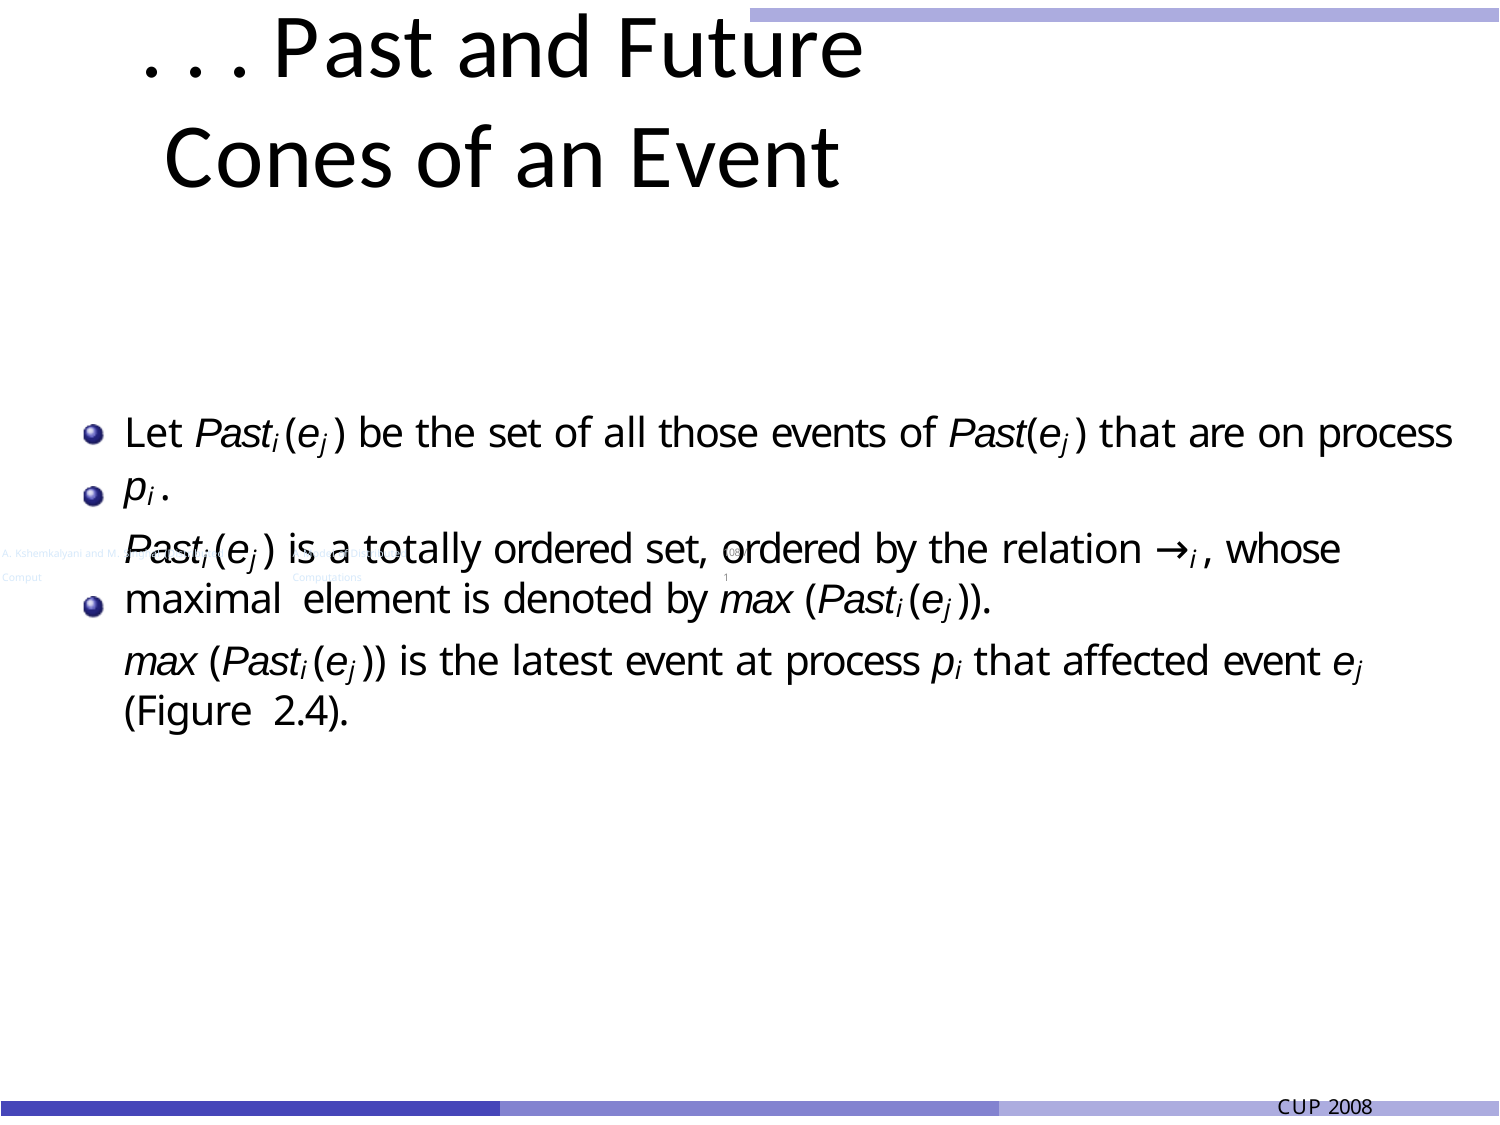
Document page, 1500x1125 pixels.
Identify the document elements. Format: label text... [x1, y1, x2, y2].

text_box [0, 1093, 1500, 1124]
slide_number 108 / 1 [710, 233, 756, 887]
footer A. Kshemkalyani and M. Singhal (Distributed Comput [0, 233, 254, 887]
text_box Let Pasti (ej ) be the set of all those events of Past(ej ) that are on process pi . Pasti (ej ) is a totally ordered set, ordered by the relation →i , whose maximal element is denoted by max (Pasti (ej )). max (Pasti (ej )) is the latest event at process pi that affected event ej (Figure 2.4). [756, 387, 1471, 734]
title . . . Past and Future Cones of an Event [31, 0, 971, 206]
picture [81, 485, 106, 509]
text_box Let Pasti (ej ) be the set of all those events of Past(ej ) that are on process pi . Pasti (ej ) is a totally ordered set, ordered by the relation →i , whose maximal element is denoted by max (Pasti (ej )). max (Pasti (ej )) is the latest event at process pi that affected event ej (Figure 2.4). [468, 387, 710, 734]
slide_number A Model of Distributed Computations [288, 233, 468, 887]
picture [81, 596, 106, 620]
picture [81, 423, 106, 447]
text_box Let Pasti (ej ) be the set of all those events of Past(ej ) that are on process pi . Pasti (ej ) is a totally ordered set, ordered by the relation →i , whose maximal element is denoted by max (Pasti (ej )). max (Pasti (ej )) is the latest event at process pi that affected event ej (Figure 2.4). [254, 387, 288, 734]
